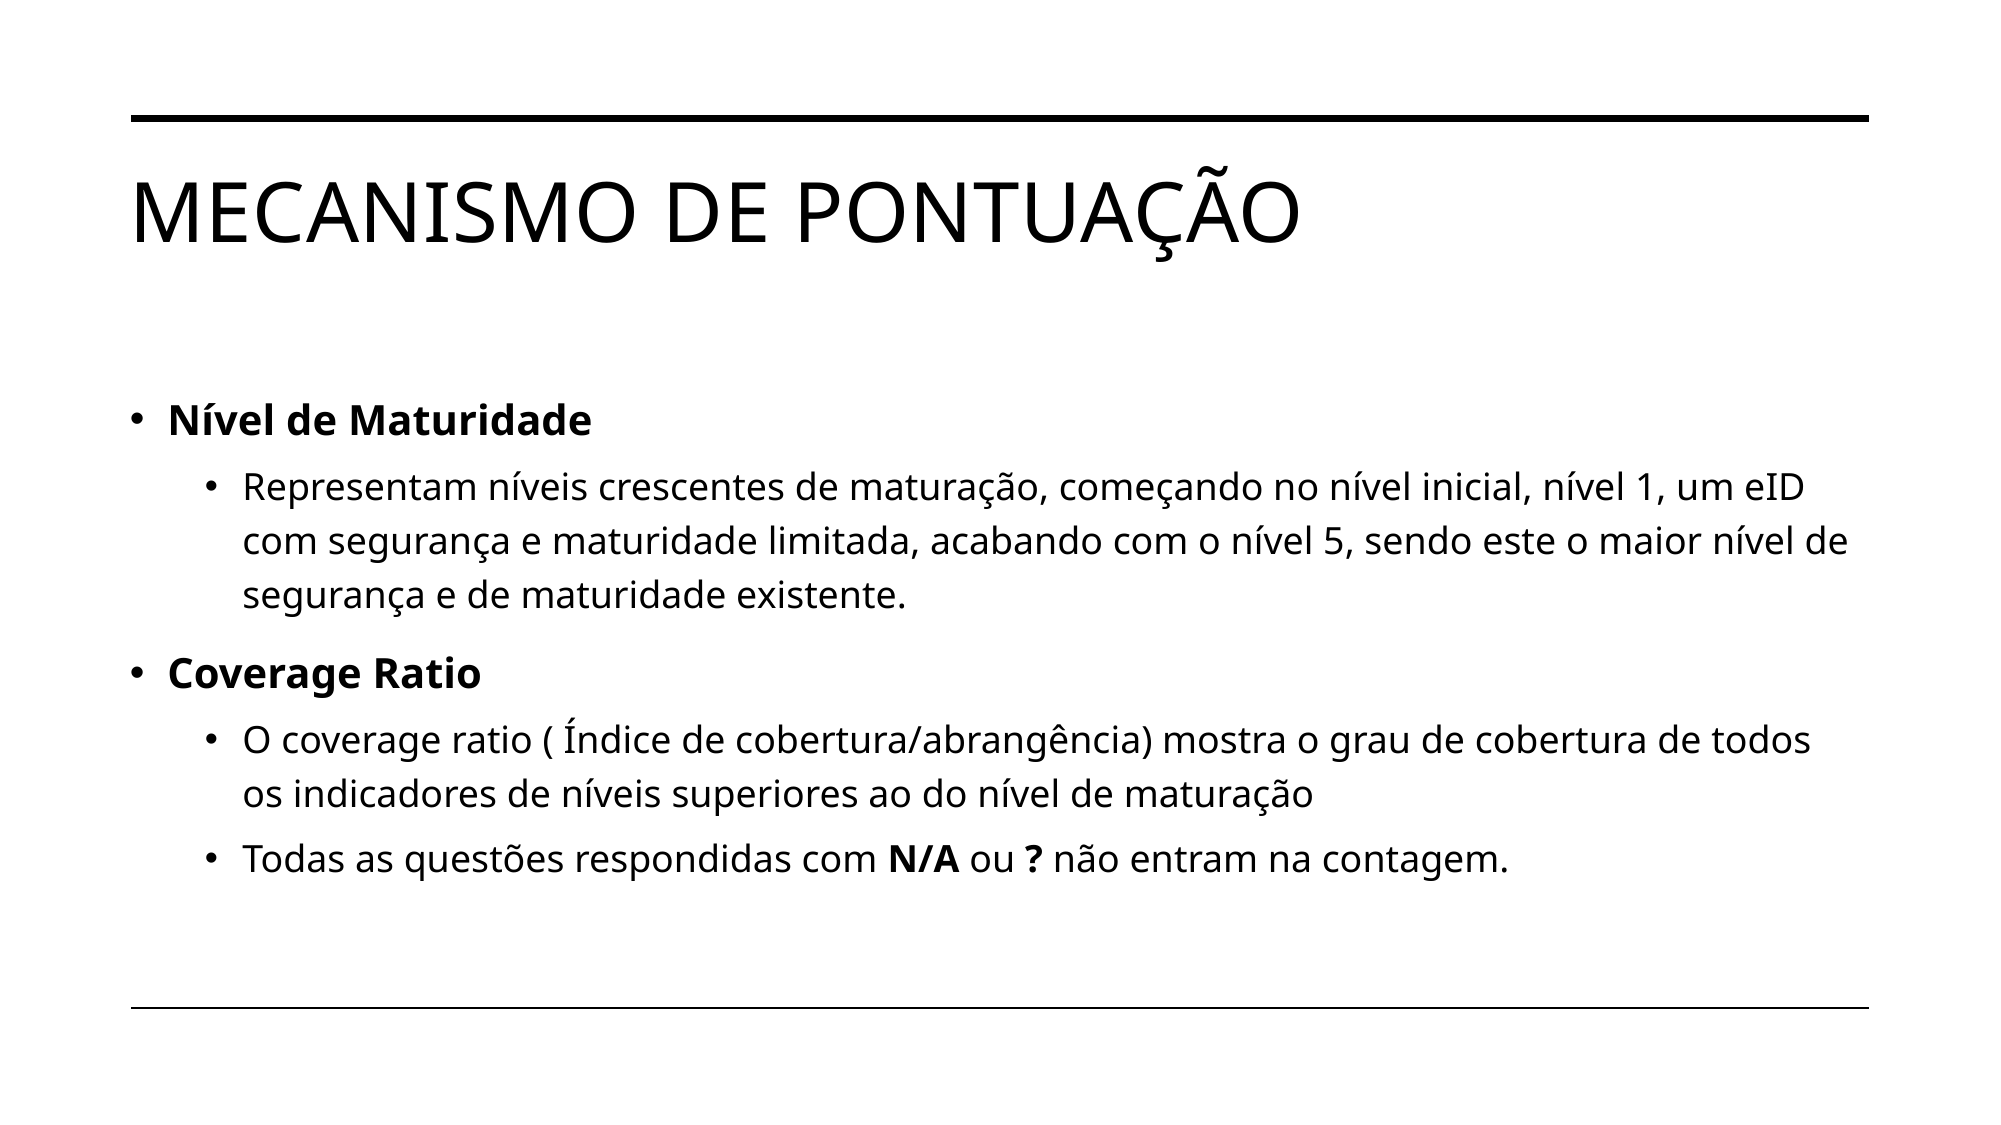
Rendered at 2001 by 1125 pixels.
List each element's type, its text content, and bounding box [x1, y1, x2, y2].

title Mecanismo de pontuação [114, 151, 1869, 376]
list Nível de Maturidade Representam níveis crescentes de maturação, começando no nível inicial, nível 1, um eID com segurança e maturidade limitada, acabando com o nível 5, sendo este o maior nível de segurança e de maturidade existente. Coverage Ratio O coverage ratio ( Índice de cobertura/abrangência) mostra o grau de cobertura de todos os indicadores de níveis superiores ao do nível de maturação Todas as questões respondidas com N/A ou ? não entram na contagem. [114, 376, 1869, 973]
